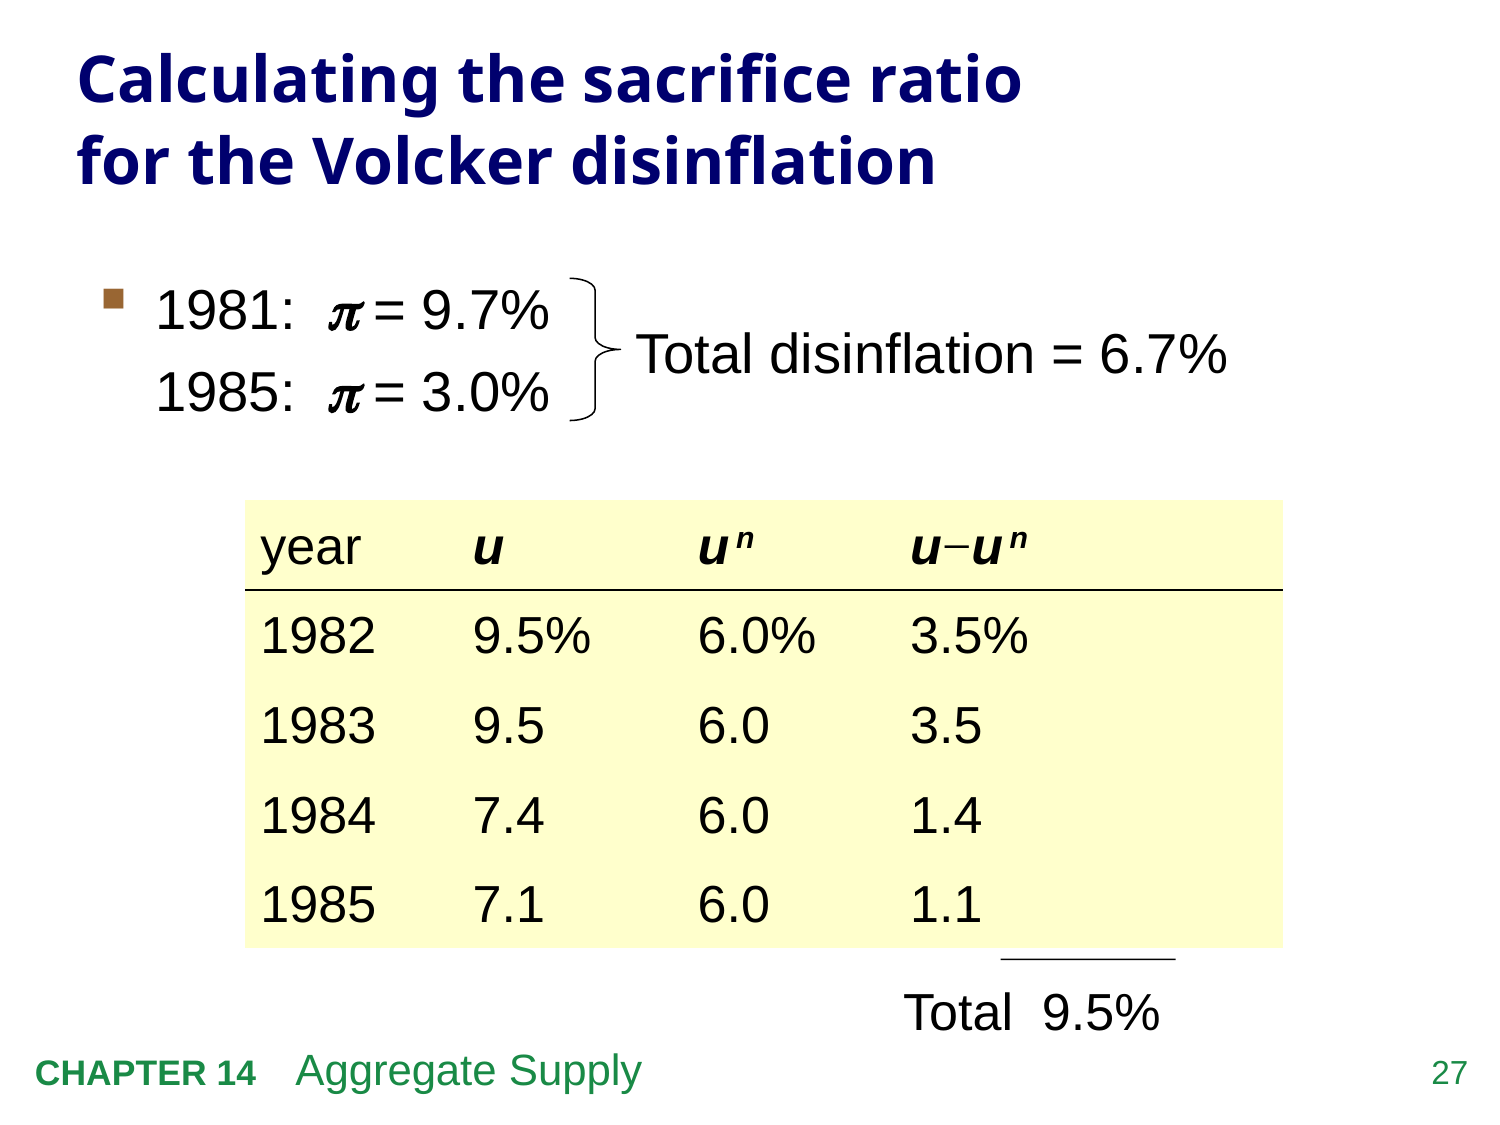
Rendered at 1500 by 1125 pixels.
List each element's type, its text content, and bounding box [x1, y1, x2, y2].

text_box Total disinflation = 6.7% [620, 309, 1271, 393]
table_cell 9.5 [458, 679, 683, 769]
table_cell 6.0 [683, 858, 895, 948]
table_cell 9.5% [458, 591, 683, 679]
table_cell 1985 [245, 858, 458, 948]
title Calculating the sacrifice ratio for the Volcker disinflation [76, 38, 1430, 193]
table_header u−u n [895, 500, 1283, 589]
table_cell 6.0 [683, 769, 895, 858]
table_cell 1983 [245, 679, 458, 769]
table_header u n [683, 500, 895, 589]
text_box Total 9.5% [888, 970, 1214, 1048]
table_cell 1982 [245, 591, 458, 679]
table_header year [245, 500, 458, 589]
table_cell 3.5 [895, 679, 1283, 769]
list 1981: π = 9.7% 1985: π = 3.0% [83, 262, 711, 433]
table_cell 1.4 [895, 769, 1283, 858]
table_cell 6.0% [683, 591, 895, 679]
table_cell 1.1 [895, 858, 1283, 948]
text_box [569, 278, 621, 421]
table_cell 7.1 [458, 858, 683, 948]
table_cell 6.0 [683, 679, 895, 769]
table_cell 1984 [245, 769, 458, 858]
table_header u [458, 500, 683, 589]
table_cell 3.5% [895, 591, 1283, 679]
table_cell 7.4 [458, 769, 683, 858]
